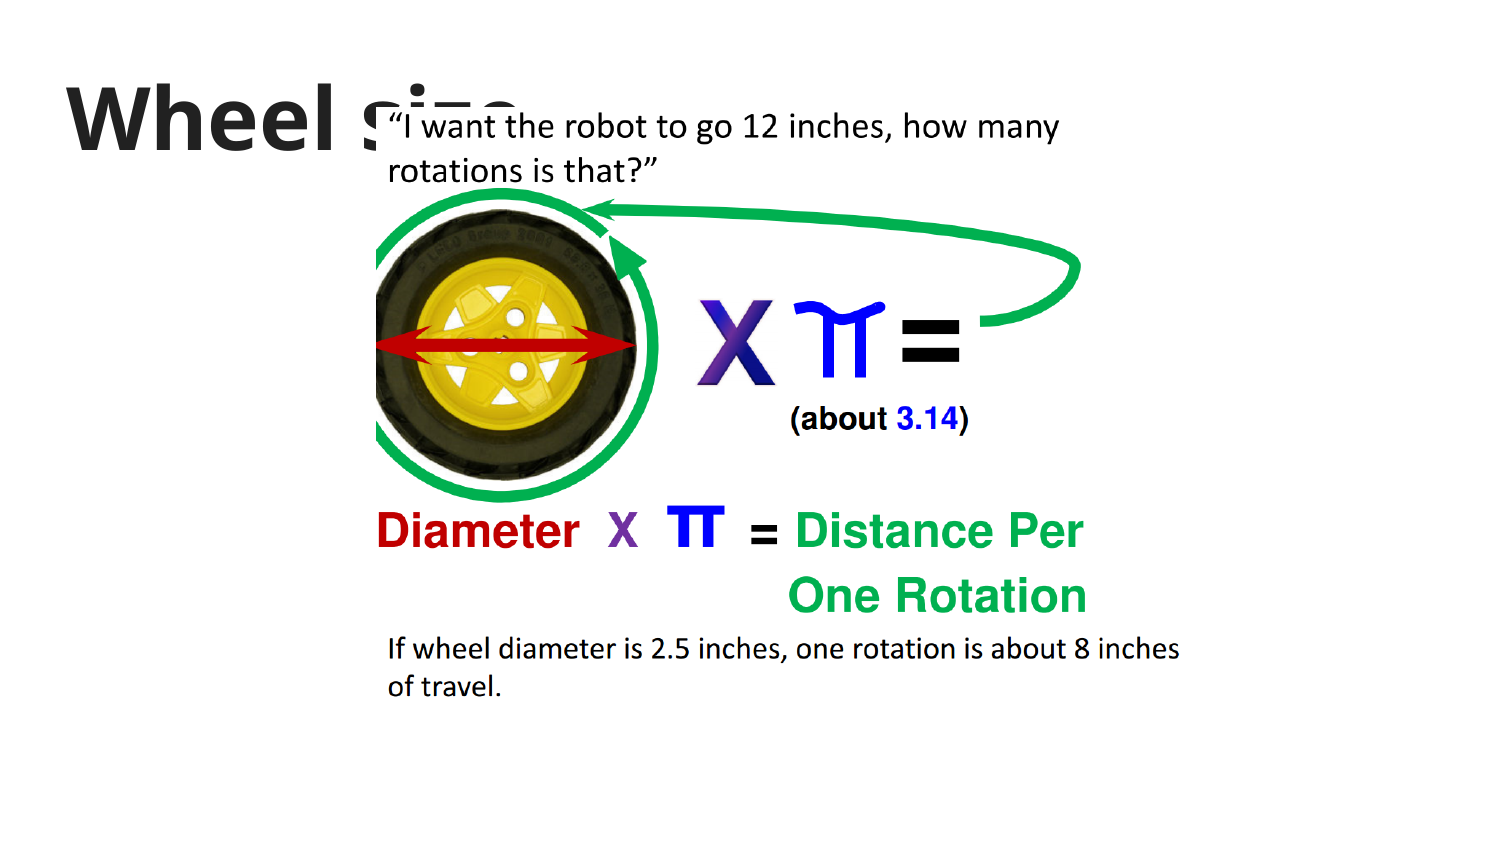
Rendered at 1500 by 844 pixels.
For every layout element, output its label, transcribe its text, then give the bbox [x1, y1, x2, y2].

picture [376, 107, 1210, 737]
title Wheel size [51, 48, 1449, 180]
